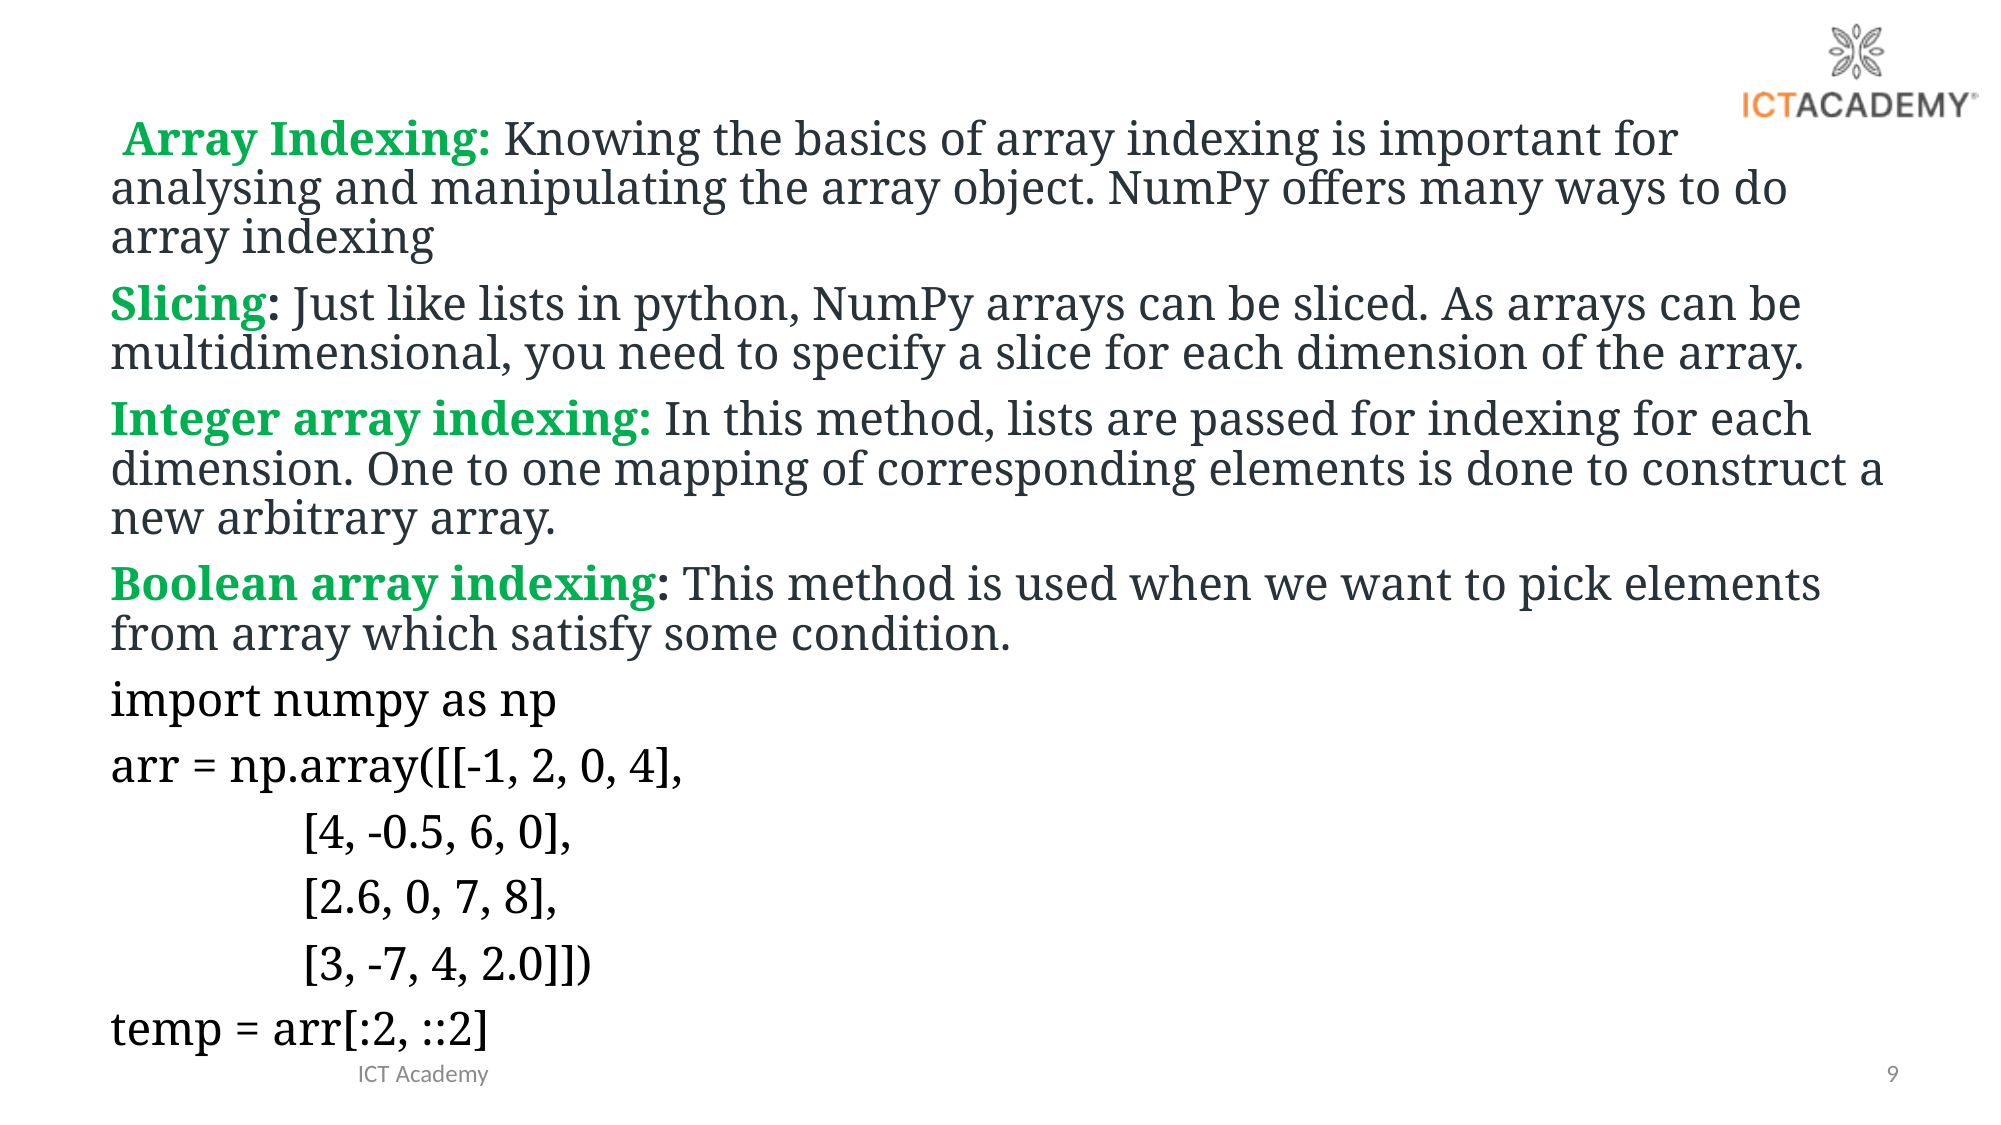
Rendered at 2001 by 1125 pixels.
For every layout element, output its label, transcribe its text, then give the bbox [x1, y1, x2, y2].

list Array Indexing: Knowing the basics of array indexing is important for analysing and manipulating the array object. NumPy offers many ways to do array indexing Slicing: Just like lists in python, NumPy arrays can be sliced. As arrays can be multidimensional, you need to specify a slice for each dimension of the array. Integer array indexing: In this method, lists are passed for indexing for each dimension. One to one mapping of corresponding elements is done to construct a new arbitrary array. Boolean array indexing: This method is used when we want to pick elements from array which satisfy some condition. import numpy as np arr = np.array([[-1, 2, 0, 4], [4, -0.5, 6, 0], [2.6, 0, 7, 8], [3, -7, 4, 2.0]]) temp = arr[:2, ::2] [95, 107, 1905, 1065]
picture [1743, 22, 1979, 120]
footer ICT Academy [85, 1042, 761, 1103]
slide_number 9 [1464, 1042, 1915, 1103]
